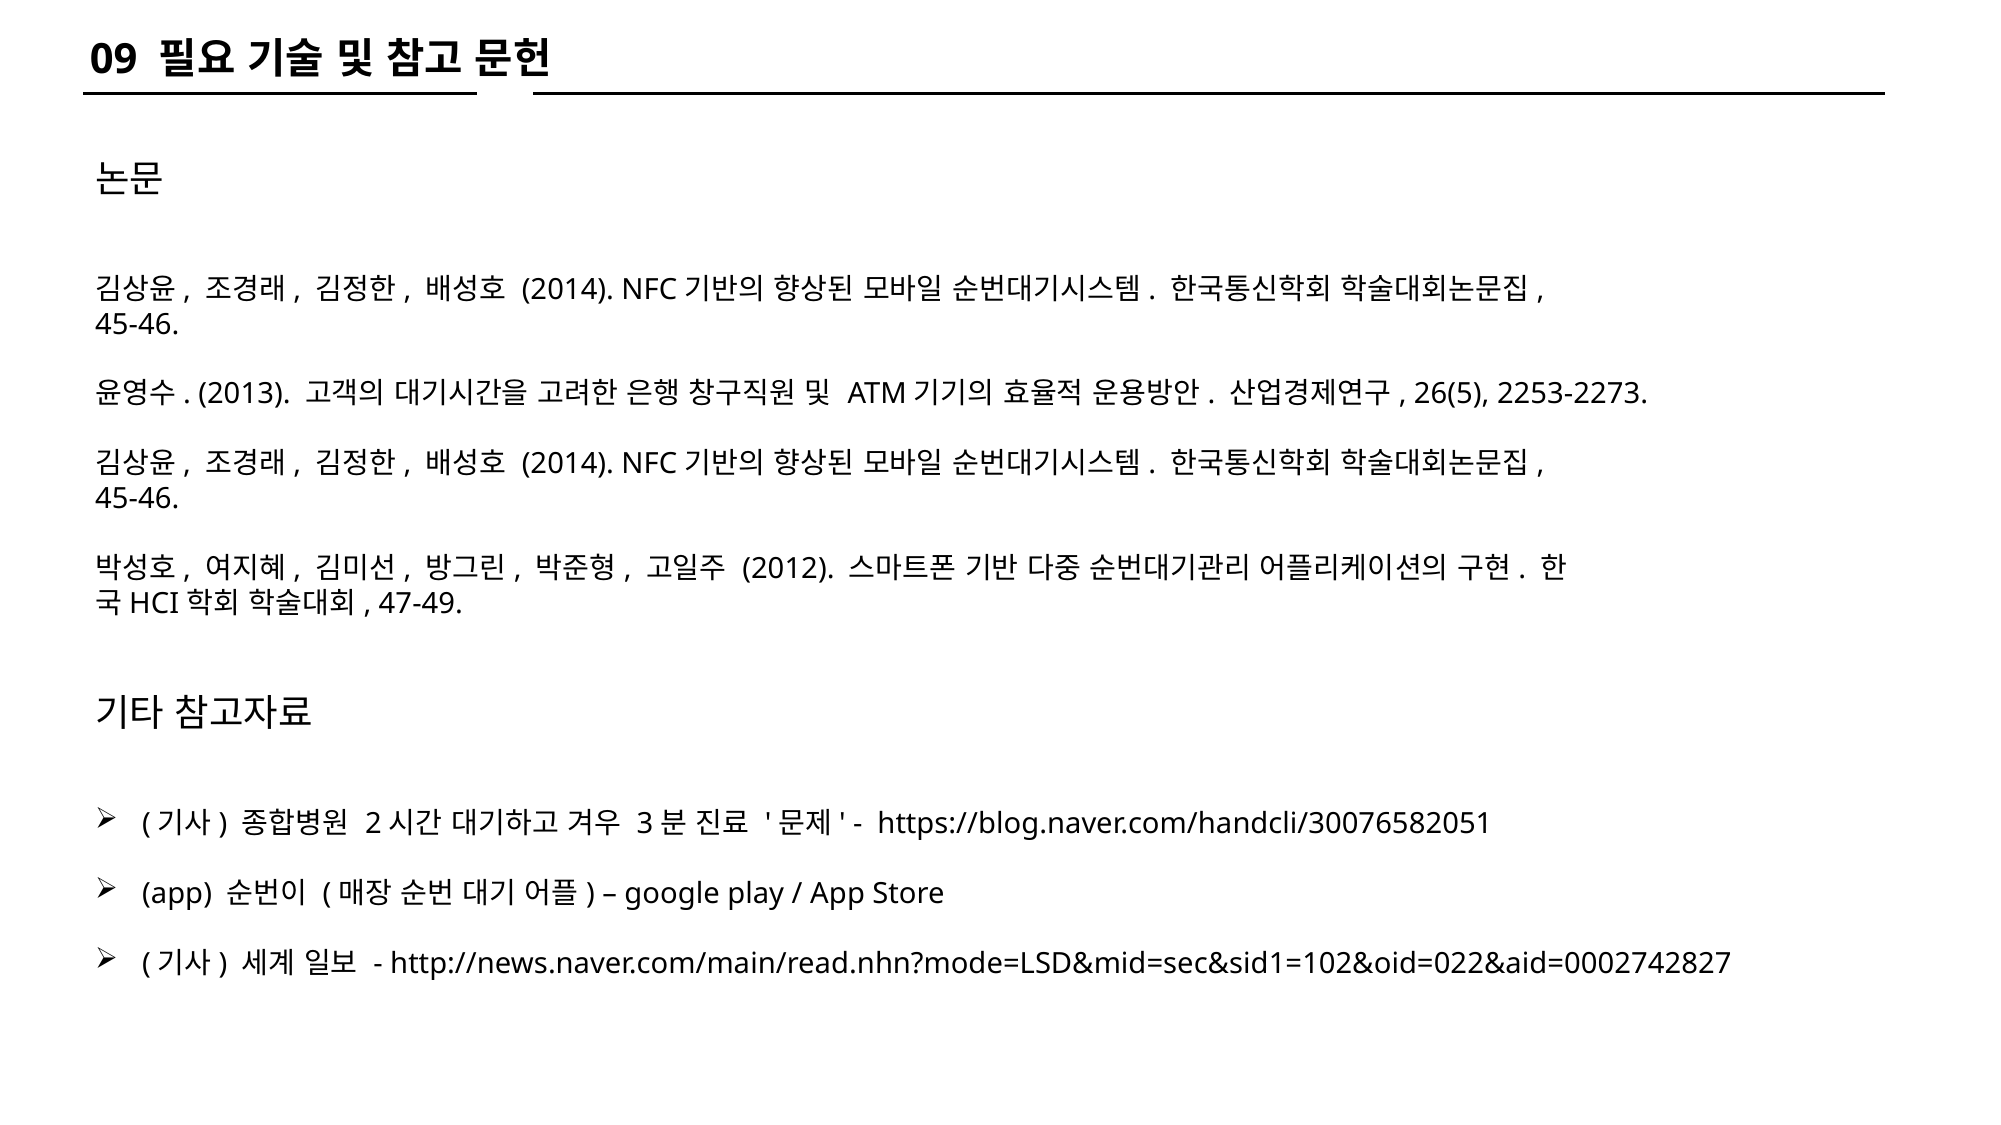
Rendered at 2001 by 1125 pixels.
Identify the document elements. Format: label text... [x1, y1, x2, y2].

text_box 논문 김상윤, 조경래, 김정한, 배성호 (2014). NFC기반의 향상된 모바일 순번대기시스템. 한국통신학회 학술대회논문집, 45-46. 윤영수. (2013). 고객의 대기시간을 고려한 은행 창구직원 및 ATM기기의 효율적 운용방안. 산업경제연구, 26(5), 2253-2273. 김상윤, 조경래, 김정한, 배성호 (2014). NFC기반의 향상된 모바일 순번대기시스템. 한국통신학회 학술대회논문집, 45-46. 박성호, 여지혜, 김미선, 방그린, 박준형, 고일주 (2012). 스마트폰 기반 다중 순번대기관리 어플리케이션의 구현. 한 국HCI학회 학술대회, 47-49. 기타 참고자료 (기사) 종합병원 2시간 대기하고 겨우 3분 진료 '문제' - https://blog.naver.com/handcli/30076582051 (app) 순번이 (매장 순번 대기 어플) – google play / App Store (기사) 세계 일보 - http://news.naver.com/main/read.nhn?mode=LSD&mid=sec&sid1=102&oid=022&aid=0002742827 [80, 147, 1748, 987]
text_box 09 필요 기술 및 참고 문헌 [74, 24, 569, 89]
